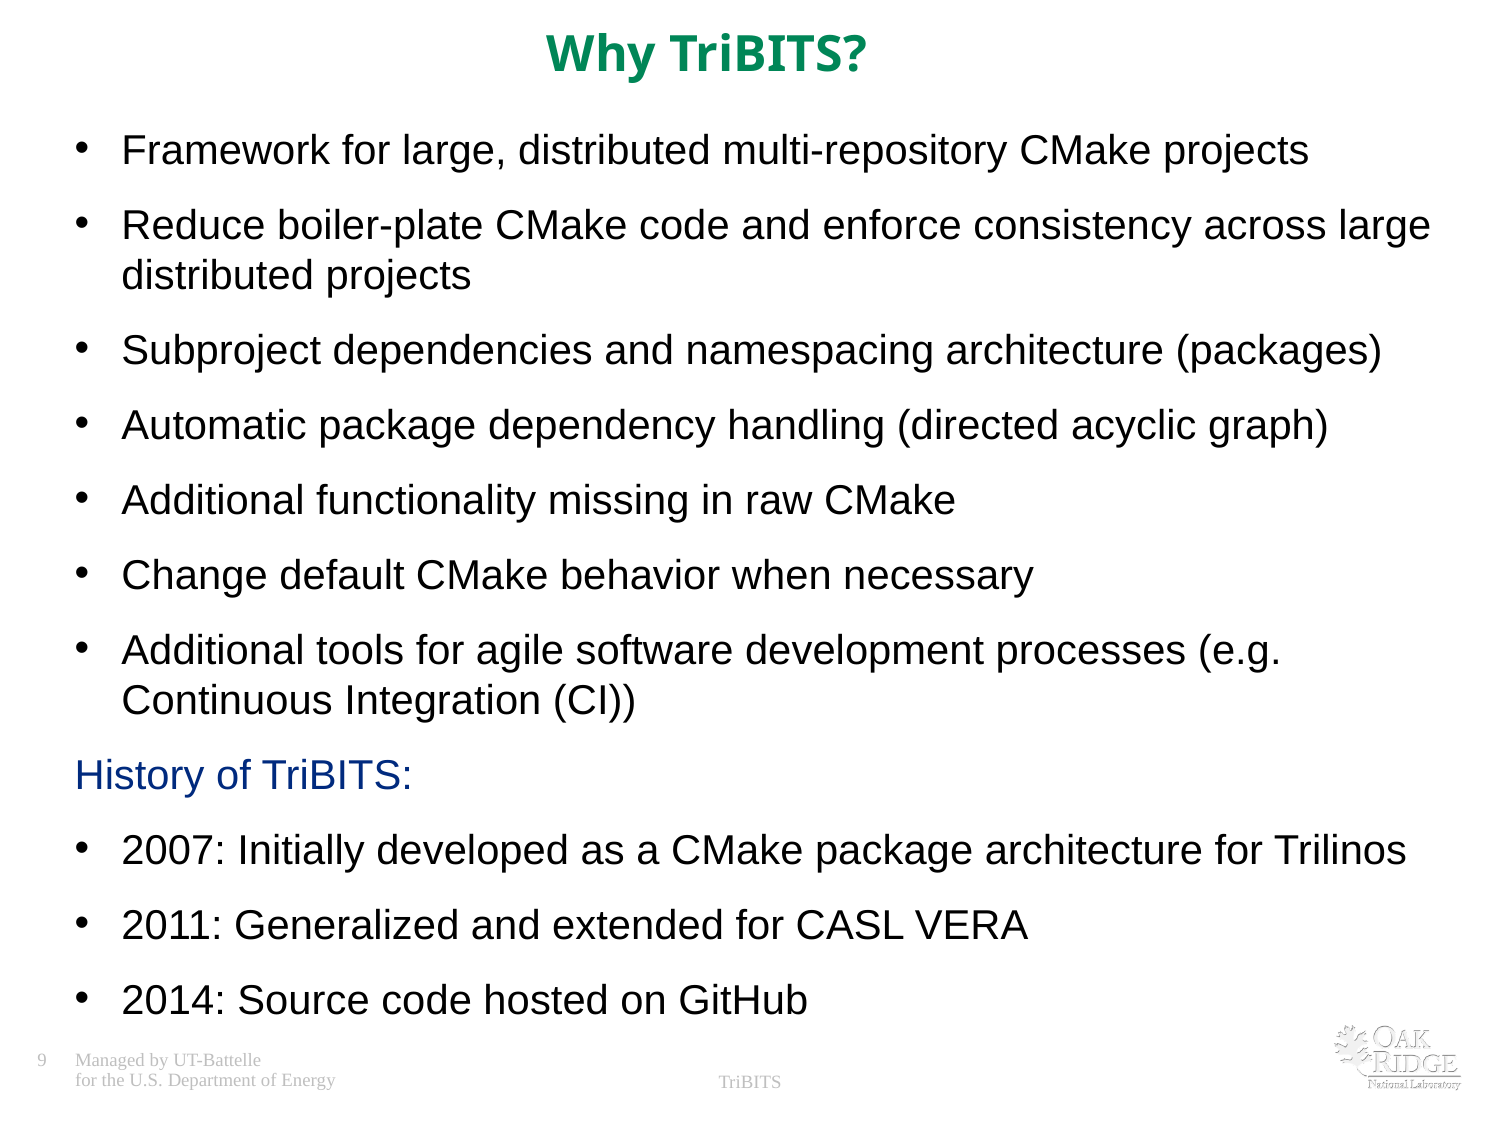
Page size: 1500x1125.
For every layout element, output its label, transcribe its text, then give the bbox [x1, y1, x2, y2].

title Why TriBITS? [69, 20, 1345, 84]
text_box Framework for large, distributed multi-repository CMake projects Reduce boiler-plate CMake code and enforce consistency across large distributed projects Subproject dependencies and namespacing architecture (packages) Automatic package dependency handling (directed acyclic graph) Additional functionality missing in raw CMake Change default CMake behavior when necessary Additional tools for agile software development processes (e.g. Continuous Integration (CI)) History of TriBITS: 2007: Initially developed as a CMake package architecture for Trilinos 2011: Generalized and extended for CASL VERA 2014: Source code hosted on GitHub [31, 115, 1469, 1030]
picture [1325, 1019, 1472, 1095]
